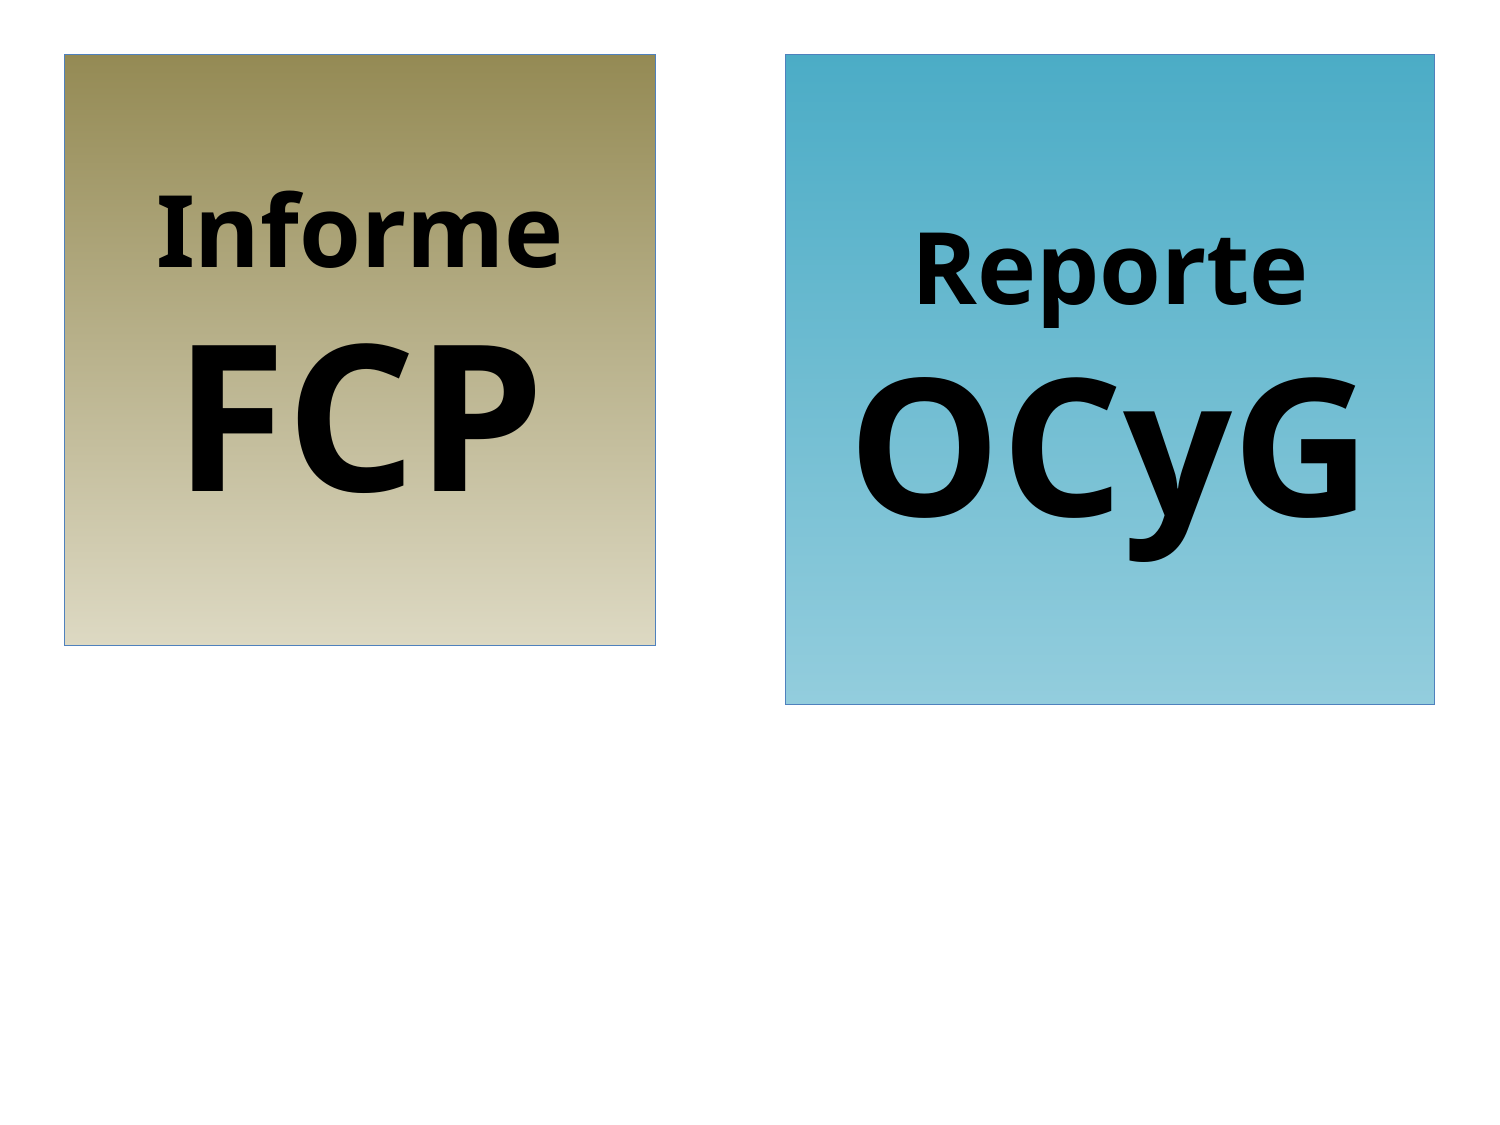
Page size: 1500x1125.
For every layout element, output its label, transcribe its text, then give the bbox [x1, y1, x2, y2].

text_box Reporte OCyG [785, 54, 1435, 705]
text_box Informe FCP [64, 54, 656, 646]
